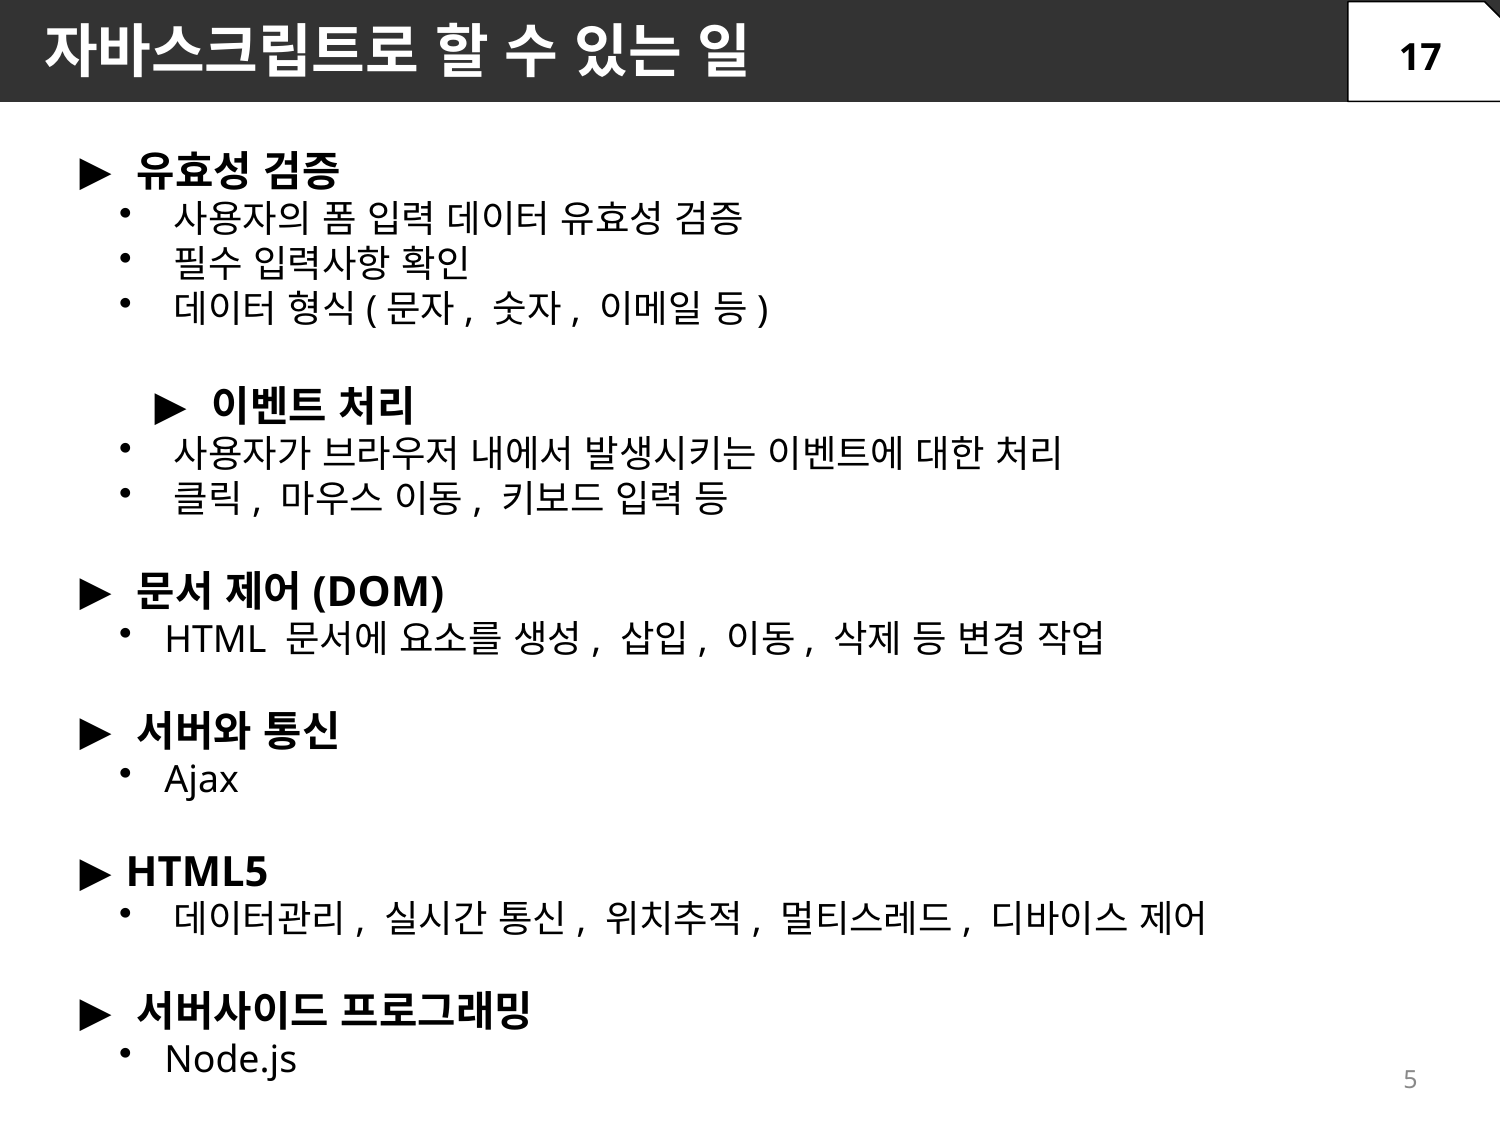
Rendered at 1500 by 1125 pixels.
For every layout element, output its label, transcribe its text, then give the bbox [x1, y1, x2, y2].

slide_number 5 [1082, 1050, 1433, 1111]
picture [0, 0, 1500, 103]
text_box 유효성 검증 사용자의 폼 입력 데이터 유효성 검증 필수 입력사항 확인 데이터 형식(문자, 숫자, 이메일 등) 이벤트 처리 사용자가 브라우저 내에서 발생시키는 이벤트에 대한 처리 클릭, 마우스 이동, 키보드 입력 등 문서 제어(DOM) HTML 문서에 요소를 생성, 삽입, 이동, 삭제 등 변경 작업 서버와 통신 Ajax HTML5 데이터관리, 실시간 통신, 위치추적, 멀티스레드, 디바이스 제어 서버사이드 프로그래밍 Node.js [64, 137, 1436, 1088]
